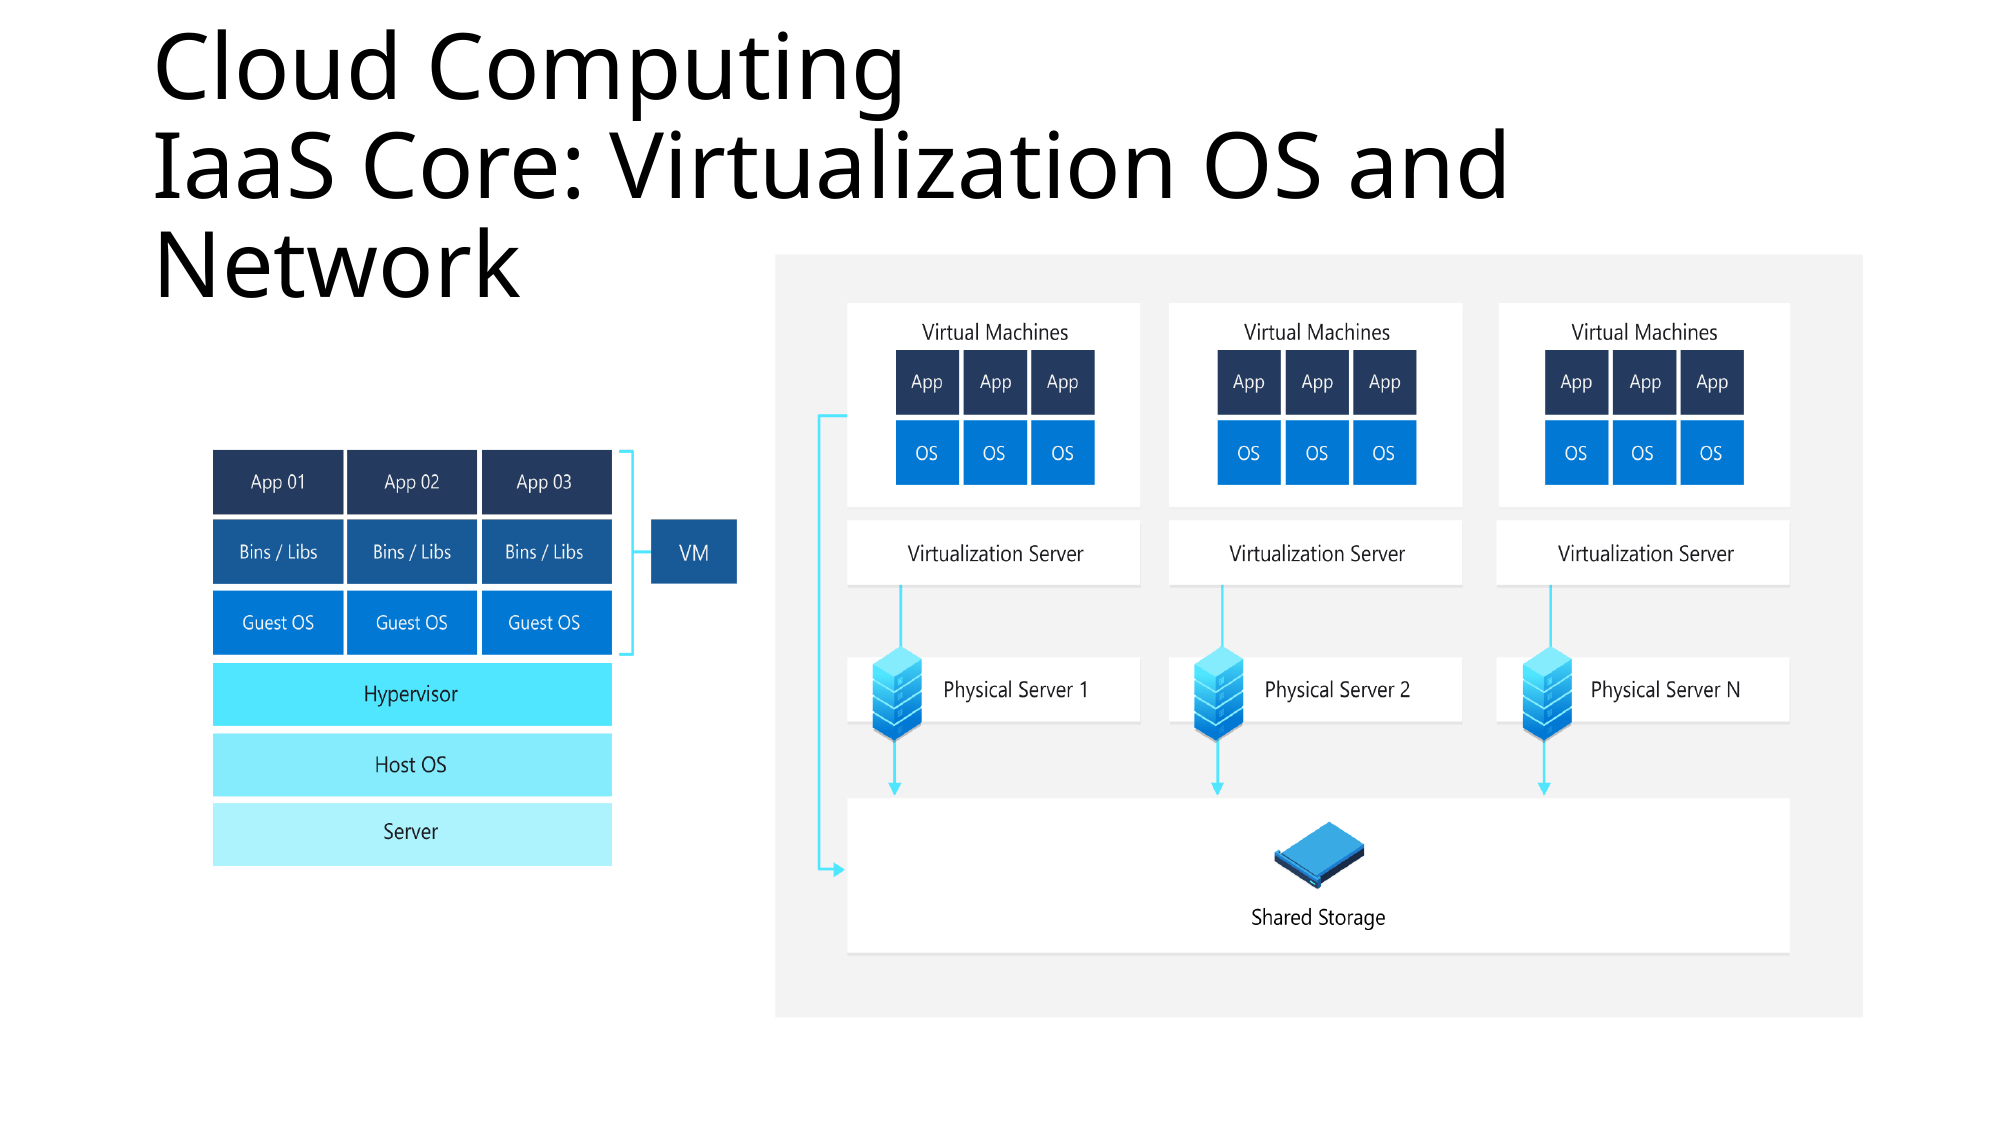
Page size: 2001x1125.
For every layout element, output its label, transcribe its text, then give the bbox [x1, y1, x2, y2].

picture [213, 242, 1863, 1029]
title Cloud Computing IaaS Core: Virtualization OS and Network [137, 59, 1863, 278]
